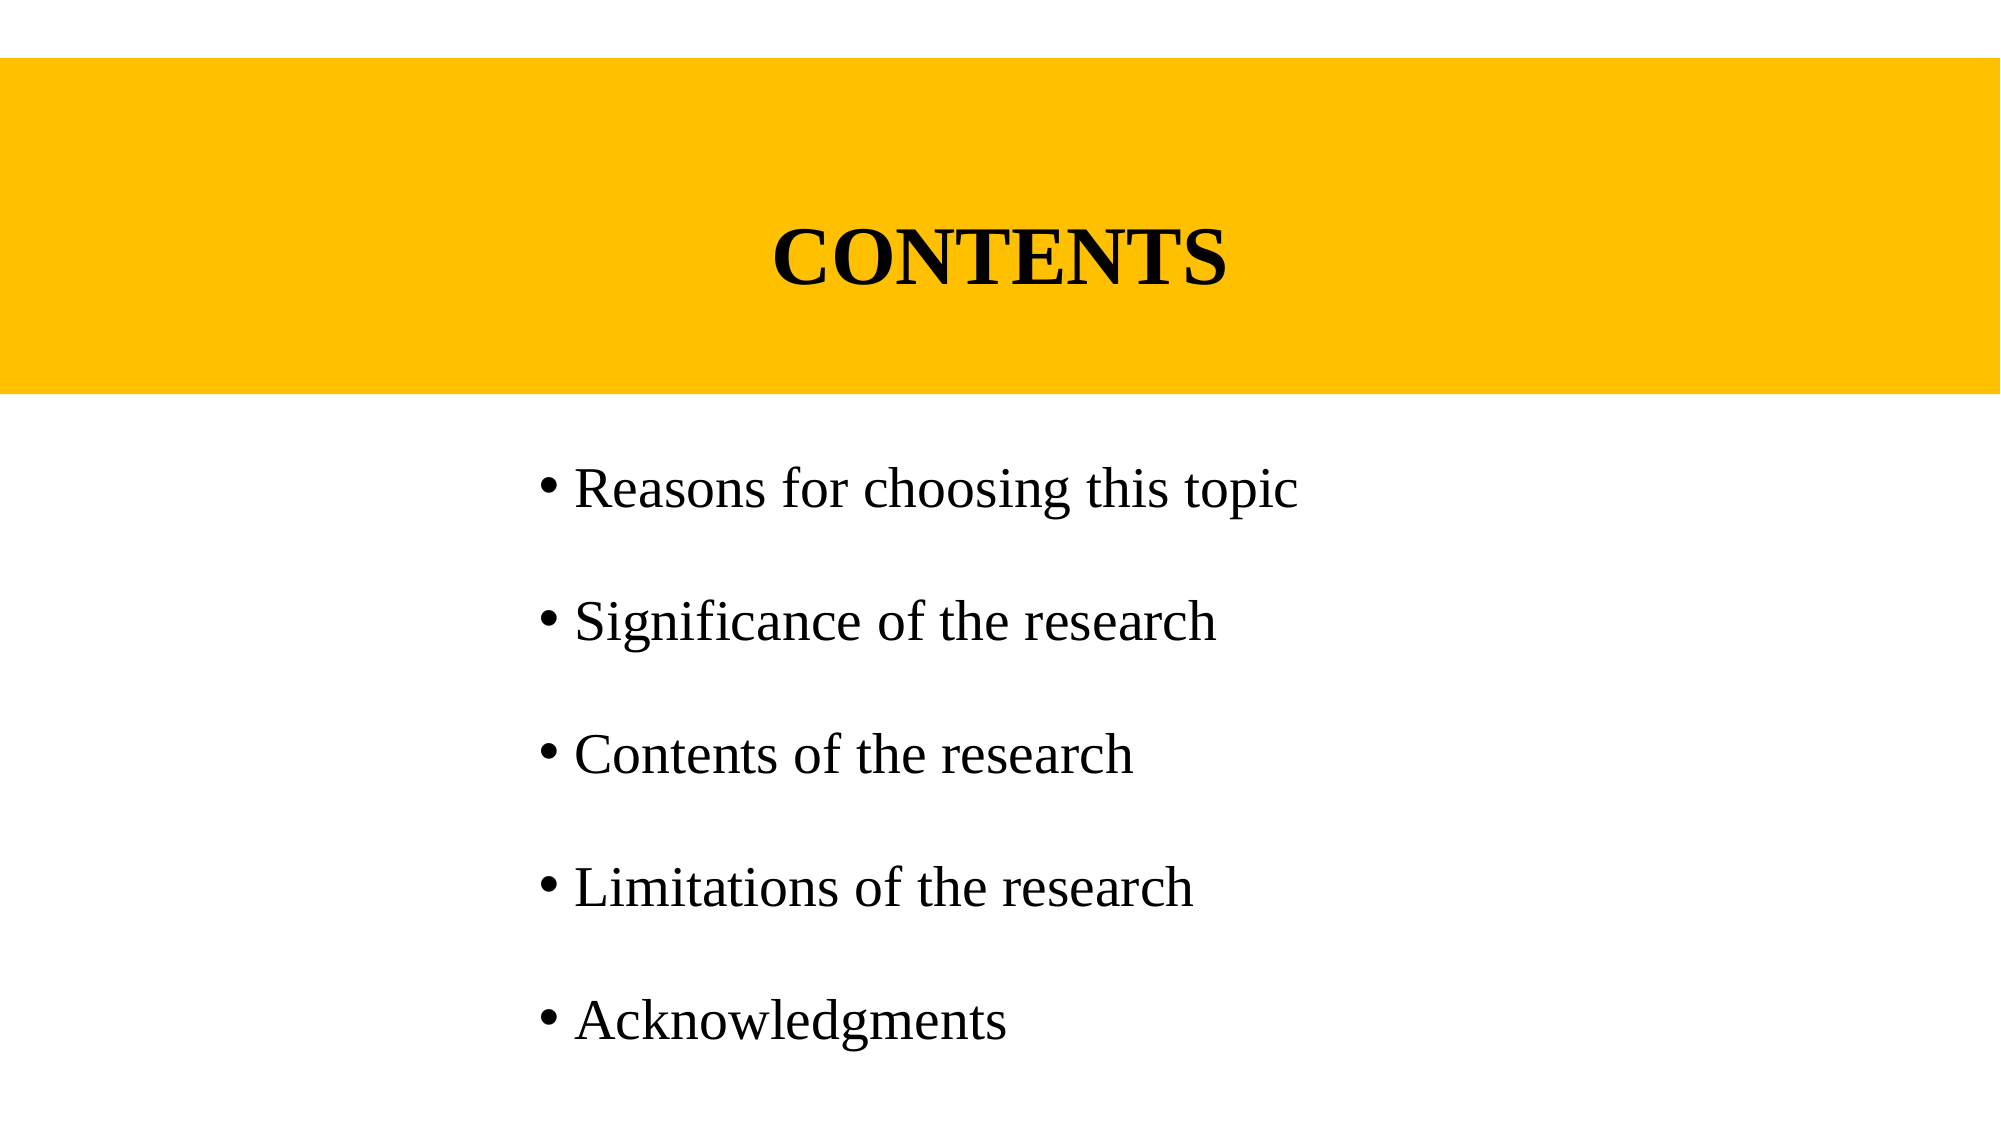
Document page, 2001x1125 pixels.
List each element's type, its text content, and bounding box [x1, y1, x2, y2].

title CONTENTS [0, 58, 2000, 395]
list Reasons for choosing this topic Significance of the research Contents of the research Limitations of the research Acknowledgments [523, 394, 1521, 1062]
